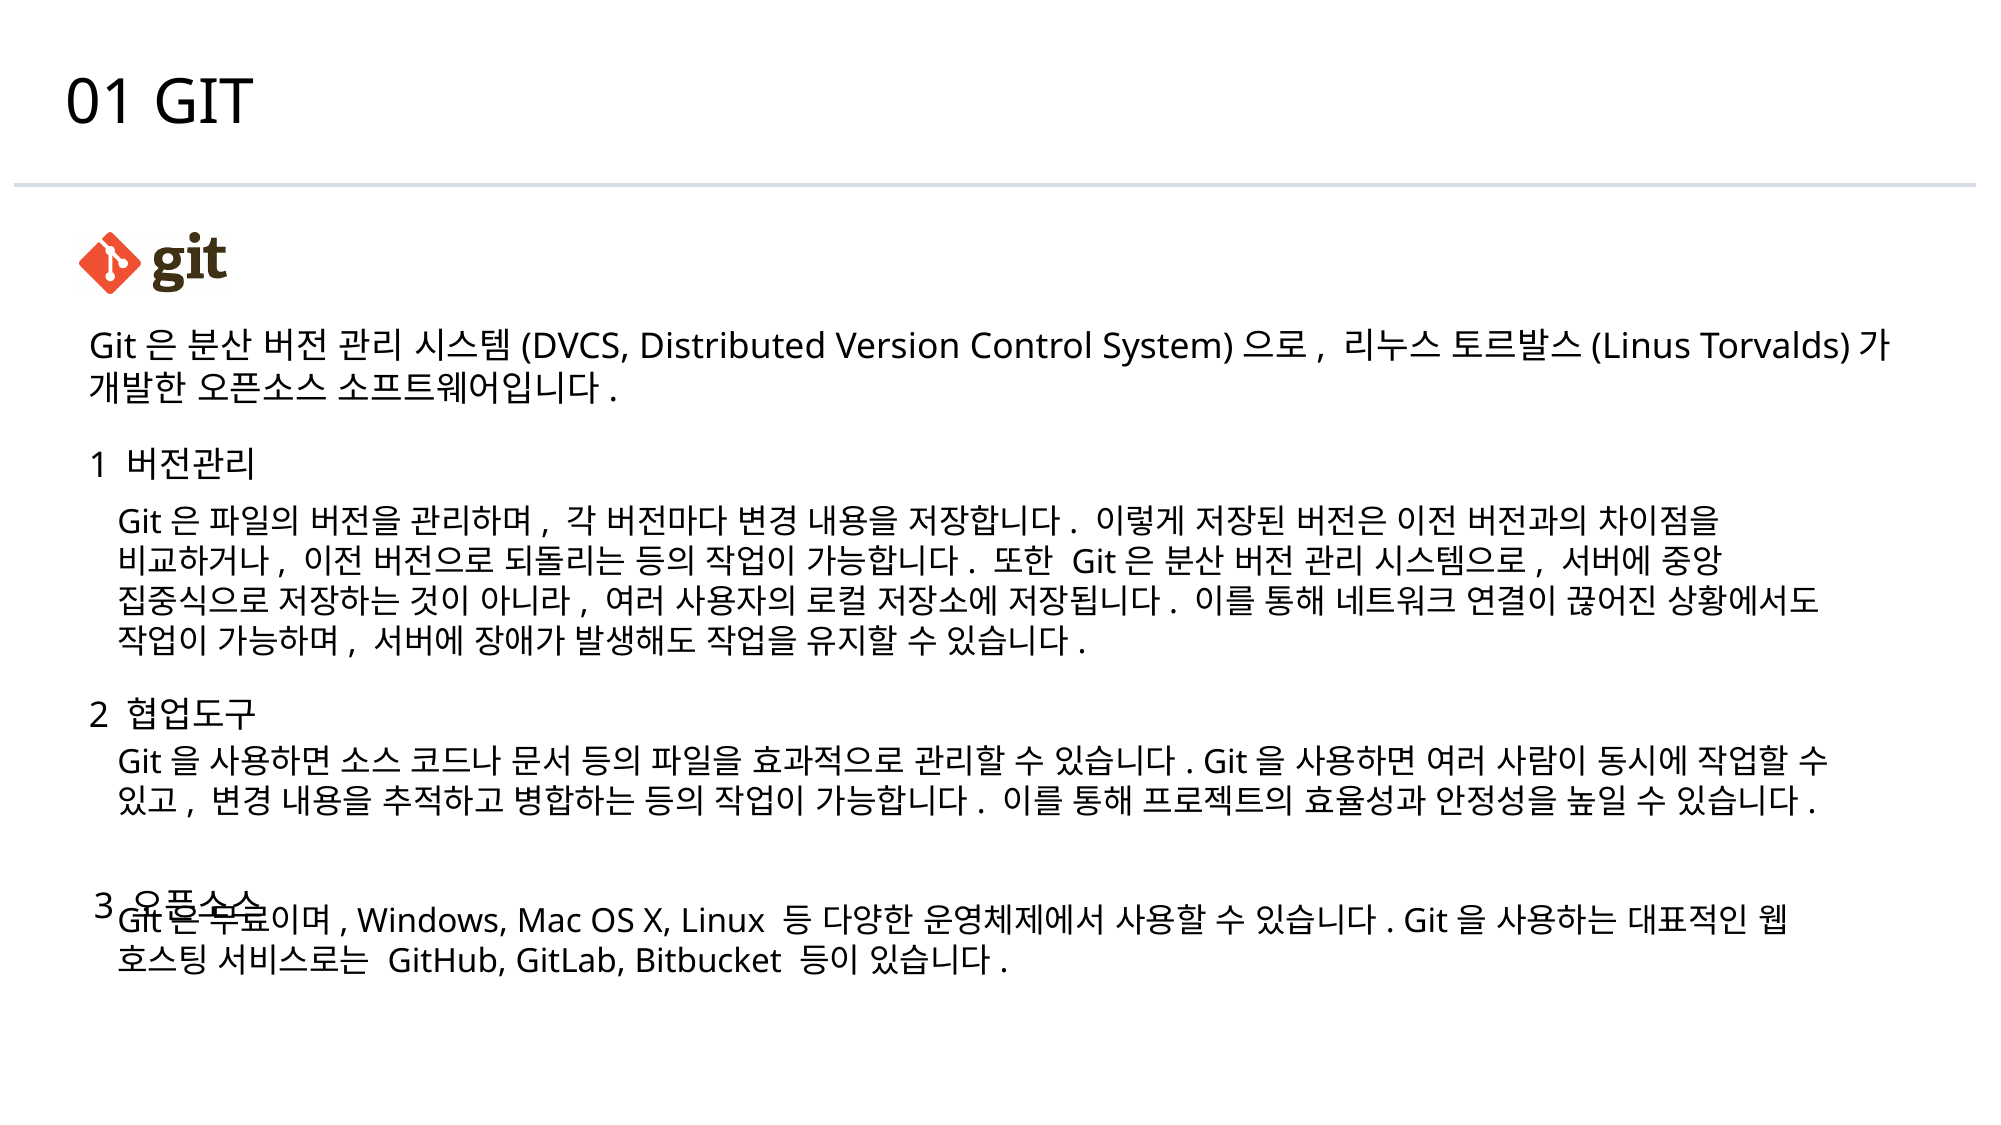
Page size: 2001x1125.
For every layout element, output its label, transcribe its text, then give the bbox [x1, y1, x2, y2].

text_box 2 협업도구 [74, 684, 1917, 742]
text_box 3 오픈소스 [79, 875, 1921, 934]
text_box Git은 분산 버전 관리 시스템(DVCS, Distributed Version Control System)으로, 리누스 토르발스(Linus Torvalds)가 개발한 오픈소스 소프트웨어입니다. [74, 316, 1917, 416]
text_box 01 GIT [50, 54, 1158, 144]
text_box Git은 파일의 버전을 관리하며, 각 버전마다 변경 내용을 저장합니다. 이렇게 저장된 버전은 이전 버전과의 차이점을 비교하거나, 이전 버전으로 되돌리는 등의 작업이 가능합니다. 또한 Git은 분산 버전 관리 시스템으로, 서버에 중앙 집중식으로 저장하는 것이 아니라, 여러 사용자의 로컬 저장소에 저장됩니다. 이를 통해 네트워크 연결이 끊어진 상황에서도 작업이 가능하며, 서버에 장애가 발생해도 작업을 유지할 수 있습니다. Git을 사용하면 소스 코드나 문서 등의 파일을 효과적으로 관리할 수 있습니다. Git을 사용하면 여러 사람이 동시에 작업할 수 있고, 변경 내용을 추적하고 병합하는 등의 작업이 가능합니다. 이를 통해 프로젝트의 효율성과 안정성을 높일 수 있습니다. Git은 무료이며, Windows, Mac OS X, Linux 등 다양한 운영체제에서 사용할 수 있습니다. Git을 사용하는 대표적인 웹 호스팅 서비스로는 GitHub, GitLab, Bitbucket 등이 있습니다. [102, 934, 1873, 987]
text_box Git은 파일의 버전을 관리하며, 각 버전마다 변경 내용을 저장합니다. 이렇게 저장된 버전은 이전 버전과의 차이점을 비교하거나, 이전 버전으로 되돌리는 등의 작업이 가능합니다. 또한 Git은 분산 버전 관리 시스템으로, 서버에 중앙 집중식으로 저장하는 것이 아니라, 여러 사용자의 로컬 저장소에 저장됩니다. 이를 통해 네트워크 연결이 끊어진 상황에서도 작업이 가능하며, 서버에 장애가 발생해도 작업을 유지할 수 있습니다. Git을 사용하면 소스 코드나 문서 등의 파일을 효과적으로 관리할 수 있습니다. Git을 사용하면 여러 사람이 동시에 작업할 수 있고, 변경 내용을 추적하고 병합하는 등의 작업이 가능합니다. 이를 통해 프로젝트의 효율성과 안정성을 높일 수 있습니다. Git은 무료이며, Windows, Mac OS X, Linux 등 다양한 운영체제에서 사용할 수 있습니다. Git을 사용하는 대표적인 웹 호스팅 서비스로는 GitHub, GitLab, Bitbucket 등이 있습니다. [102, 742, 1873, 875]
text_box Git은 파일의 버전을 관리하며, 각 버전마다 변경 내용을 저장합니다. 이렇게 저장된 버전은 이전 버전과의 차이점을 비교하거나, 이전 버전으로 되돌리는 등의 작업이 가능합니다. 또한 Git은 분산 버전 관리 시스템으로, 서버에 중앙 집중식으로 저장하는 것이 아니라, 여러 사용자의 로컬 저장소에 저장됩니다. 이를 통해 네트워크 연결이 끊어진 상황에서도 작업이 가능하며, 서버에 장애가 발생해도 작업을 유지할 수 있습니다. Git을 사용하면 소스 코드나 문서 등의 파일을 효과적으로 관리할 수 있습니다. Git을 사용하면 여러 사람이 동시에 작업할 수 있고, 변경 내용을 추적하고 병합하는 등의 작업이 가능합니다. 이를 통해 프로젝트의 효율성과 안정성을 높일 수 있습니다. Git은 무료이며, Windows, Mac OS X, Linux 등 다양한 운영체제에서 사용할 수 있습니다. Git을 사용하는 대표적인 웹 호스팅 서비스로는 GitHub, GitLab, Bitbucket 등이 있습니다. [102, 493, 1873, 684]
picture [78, 232, 227, 294]
text_box - GIT [65, 221, 1173, 299]
text_box 1 버전관리 [74, 434, 1917, 493]
